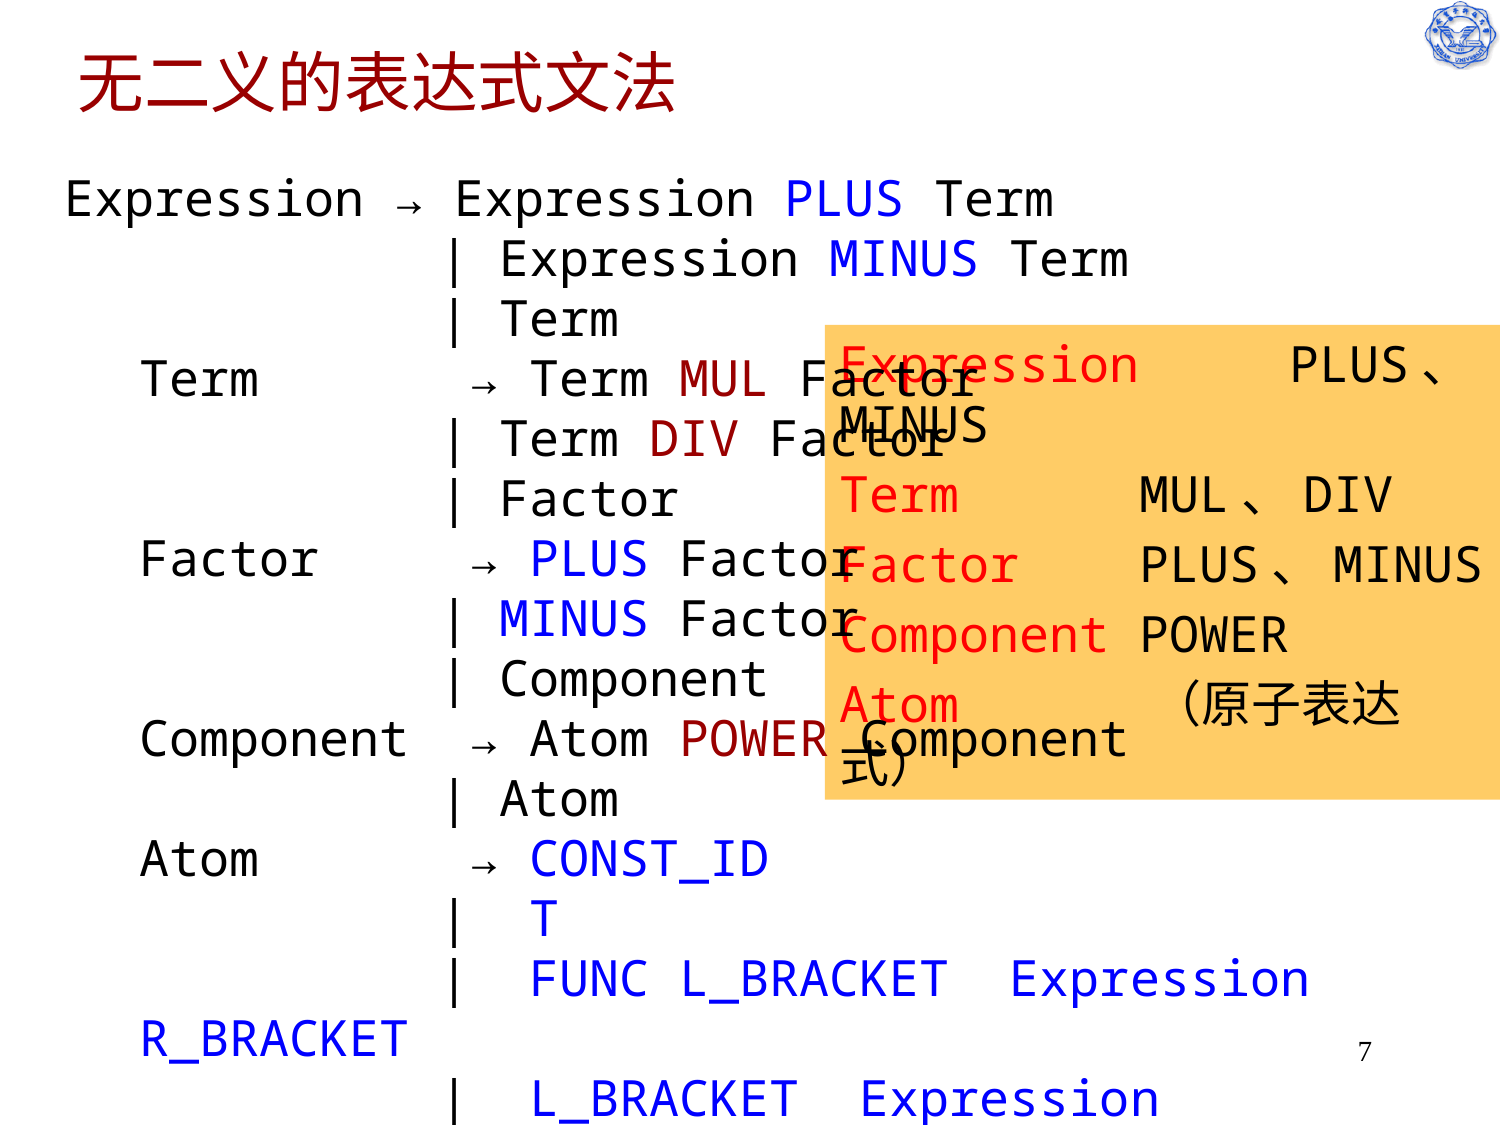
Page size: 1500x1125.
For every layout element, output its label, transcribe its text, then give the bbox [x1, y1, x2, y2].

text_box Expression → Expression PLUS Term | Expression MINUS Term | Term Term → Term MUL Factor | Term DIV Factor | Factor Factor → PLUS Factor | MINUS Factor | Component Component → Atom POWER Component | Atom Atom → CONST_ID | T | FUNC L_BRACKET Expression R_BRACKET | L_BRACKET Expression R_BRACKET [50, 158, 1425, 1125]
title 无二义的表达式文法 [62, 31, 927, 131]
text_box Expression PLUS、MINUS Term MUL、DIV Factor PLUS、MINUS Component POWER Atom （原子表达式） [1425, 324, 1500, 800]
picture [1423, 0, 1500, 70]
